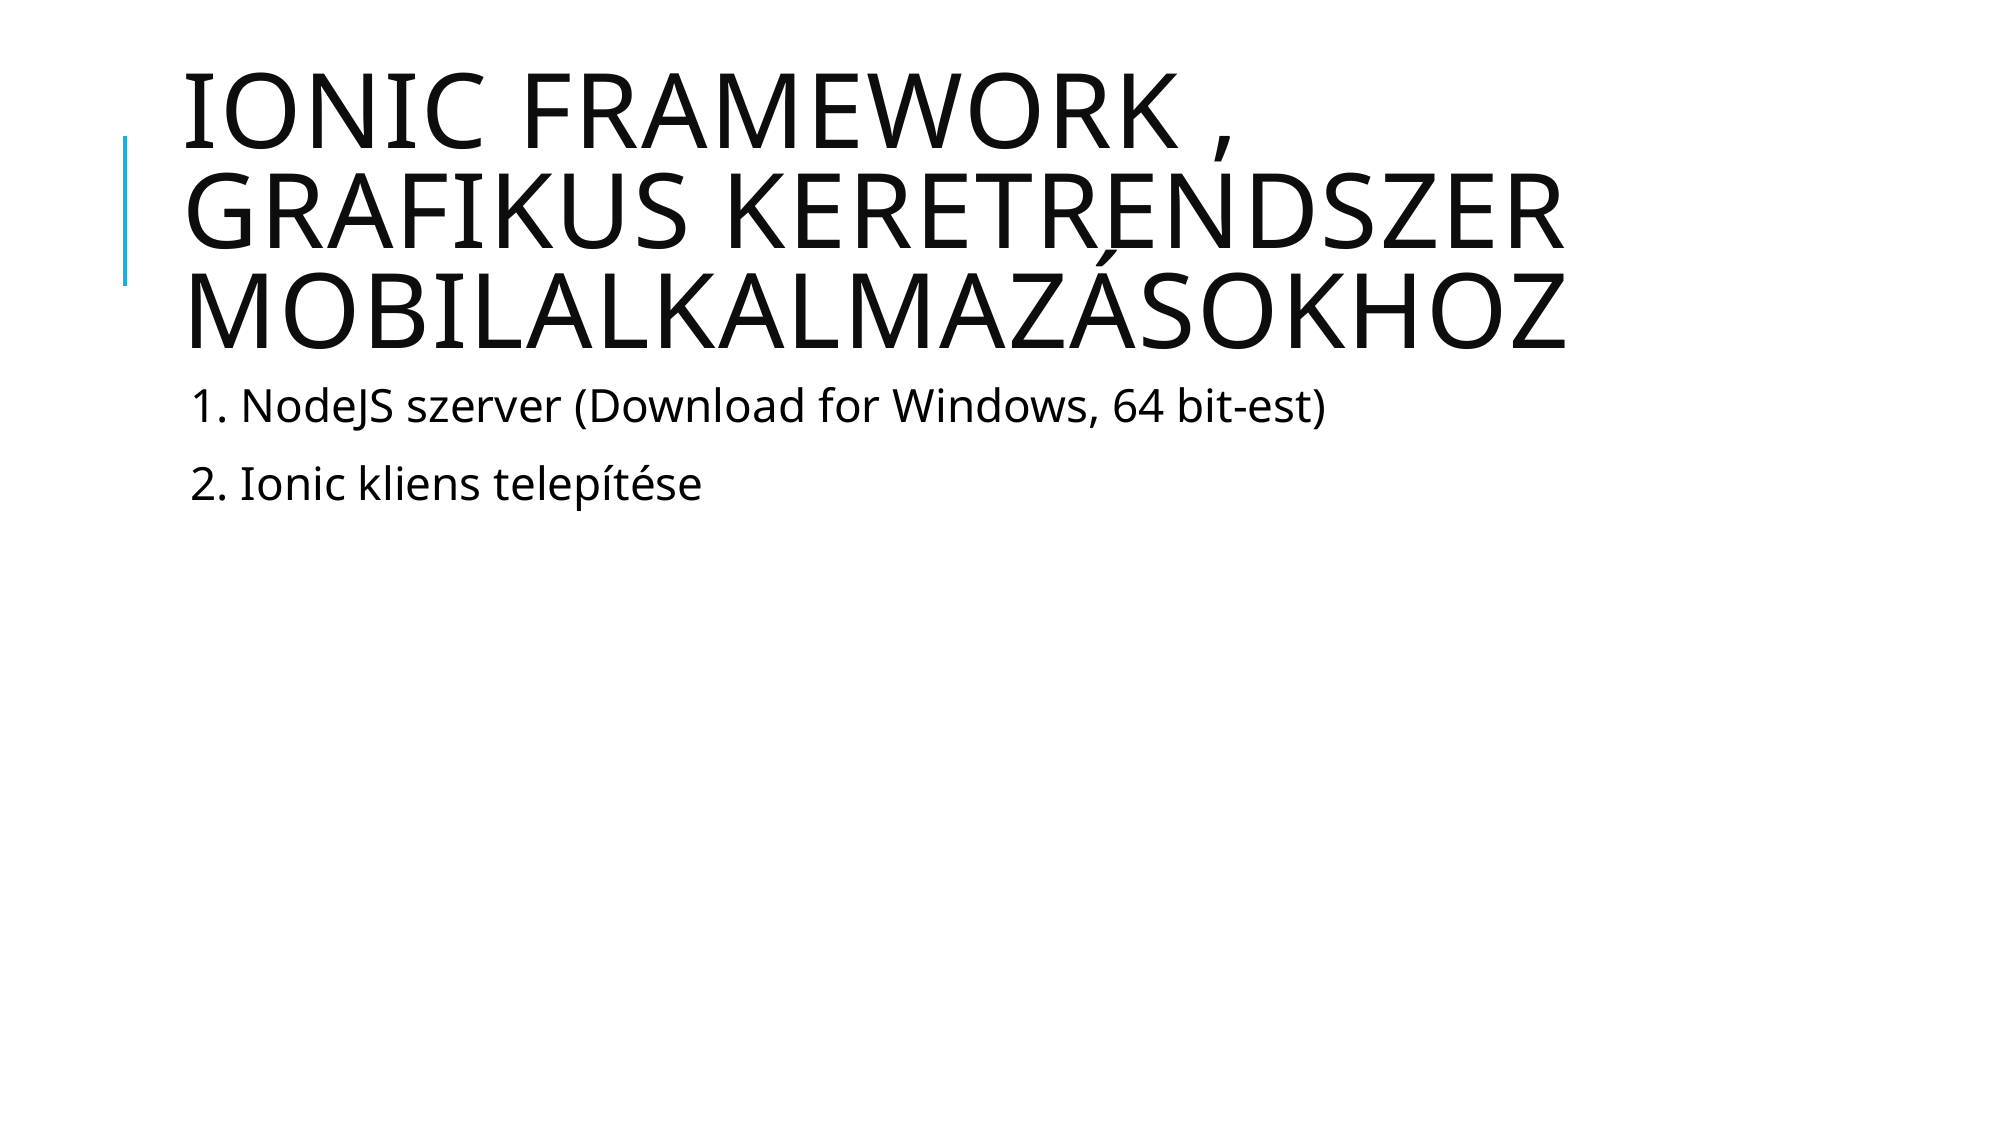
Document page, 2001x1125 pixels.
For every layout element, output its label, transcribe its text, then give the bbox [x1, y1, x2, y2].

title IONIC Framework , grafikus keretrendszer mobilalkalmazásokhoz [168, 96, 1763, 342]
list 1. NodeJS szerver (Download for Windows, 64 bit-est) 2. Ionic kliens telepítése [168, 375, 1848, 1035]
